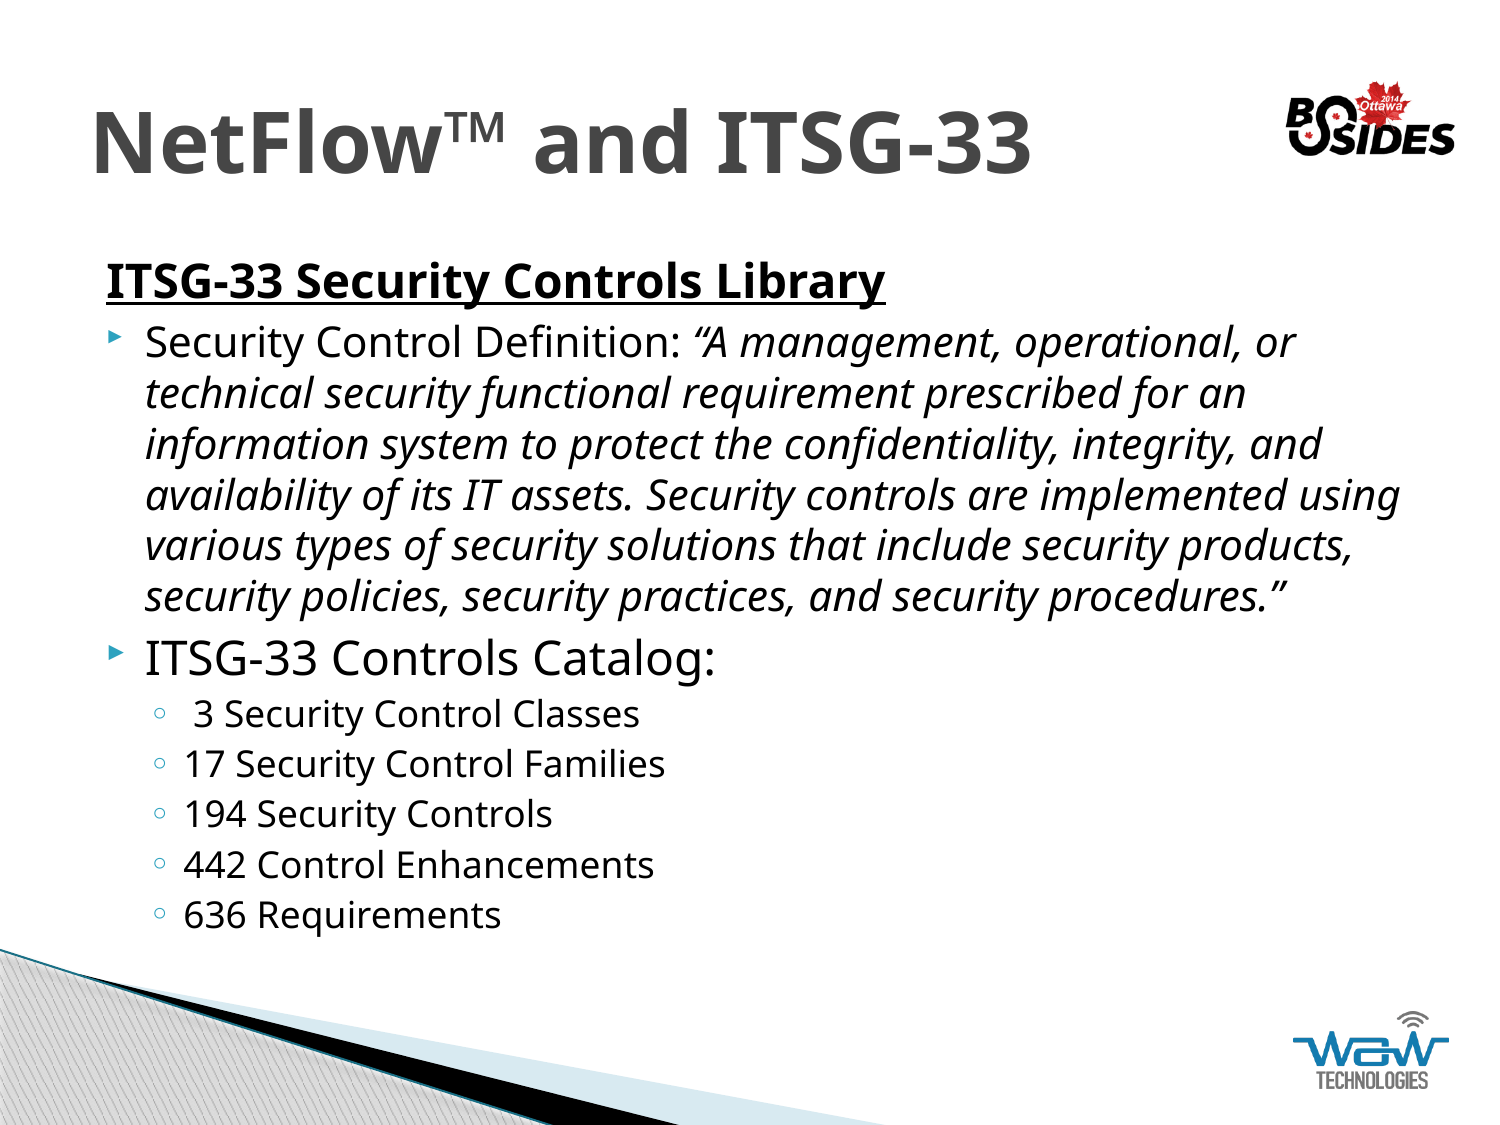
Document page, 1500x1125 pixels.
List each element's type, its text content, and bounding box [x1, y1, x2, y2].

picture [1293, 1011, 1449, 1089]
picture [1425, 78, 1459, 164]
title NetFlow™ and ITSG-33 [75, 45, 1425, 233]
list ITSG-33 Security Controls Library Security Control Definition: “A management, operational, or technical security functional requirement prescribed for an information system to protect the confidentiality, integrity, and availability of its IT assets. Security controls are implemented using various types of security solutions that include security products, security policies, security practices, and security procedures.” ITSG-33 Controls Catalog: 3 Security Control Classes 17 Security Control Families 194 Security Controls 442 Control Enhancements 636 Requirements [75, 243, 1425, 986]
